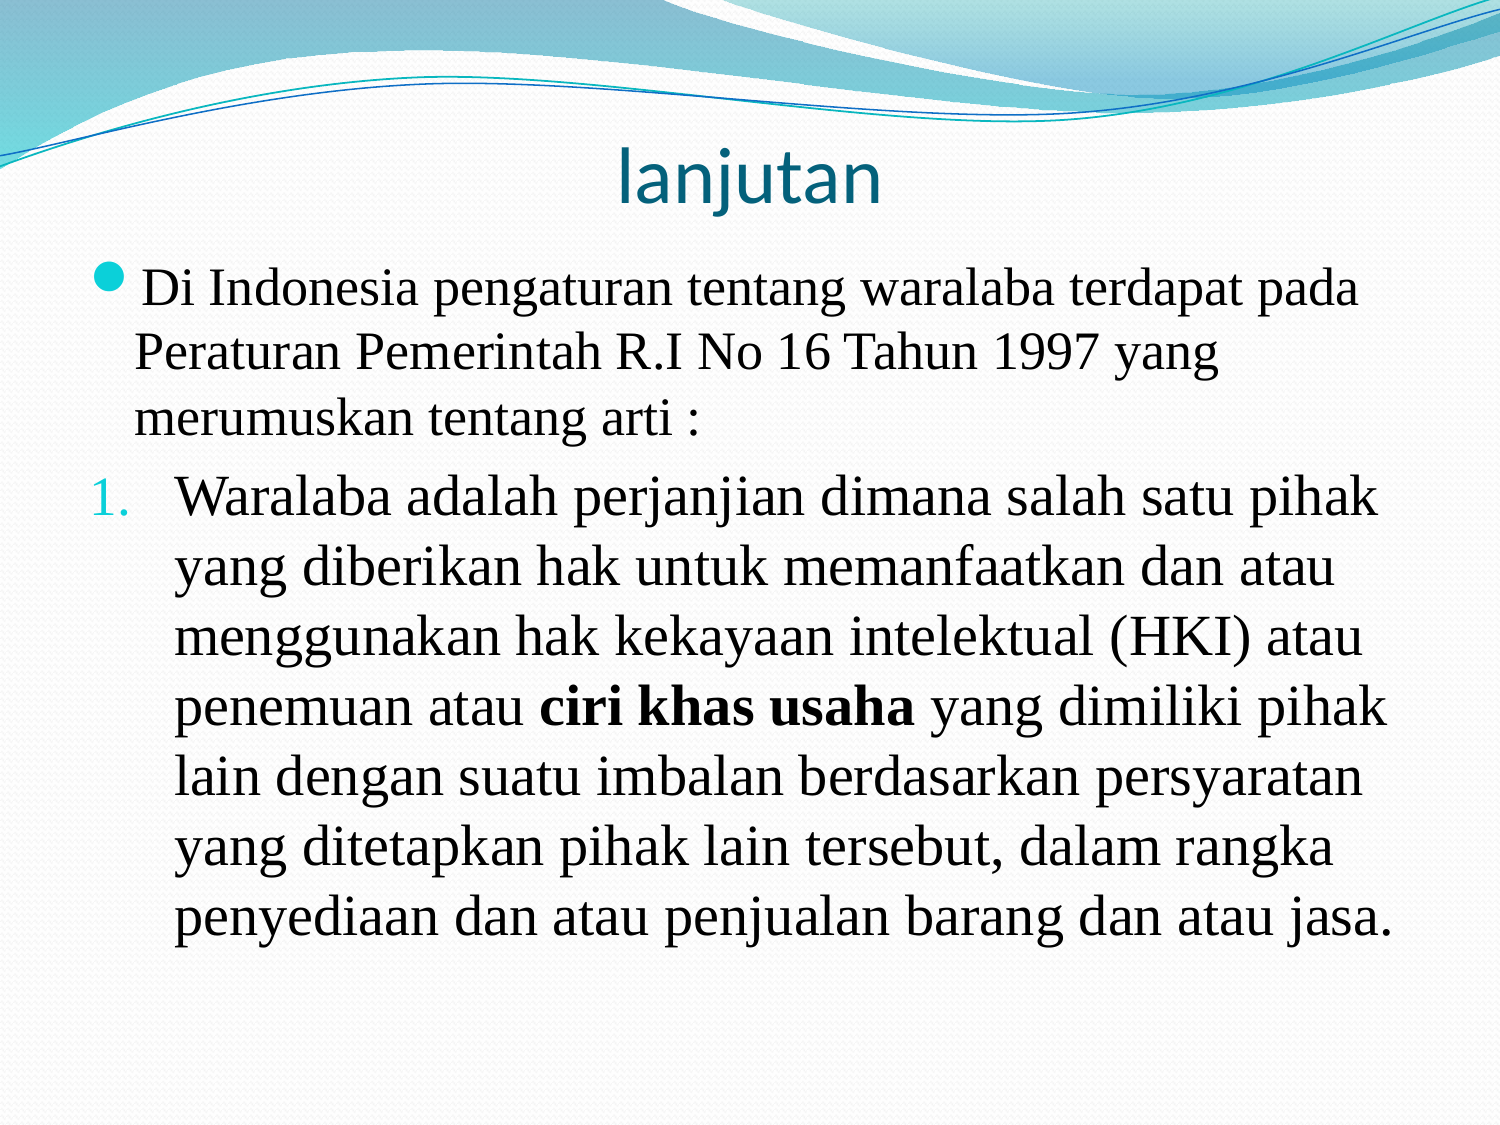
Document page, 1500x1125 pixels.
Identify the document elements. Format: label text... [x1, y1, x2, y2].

title lanjutan [75, 115, 1425, 220]
list Di Indonesia pengaturan tentang waralaba terdapat pada Peraturan Pemerintah R.I No 16 Tahun 1997 yang merumuskan tentang arti : Waralaba adalah perjanjian dimana salah satu pihak yang diberikan hak untuk memanfaatkan dan atau menggunakan hak kekayaan intelektual (HKI) atau penemuan atau ciri khas usaha yang dimiliki pihak lain dengan suatu imbalan berdasarkan persyaratan yang ditetapkan pihak lain tersebut, dalam rangka penyediaan dan atau penjualan barang dan atau jasa. [75, 243, 1425, 1038]
